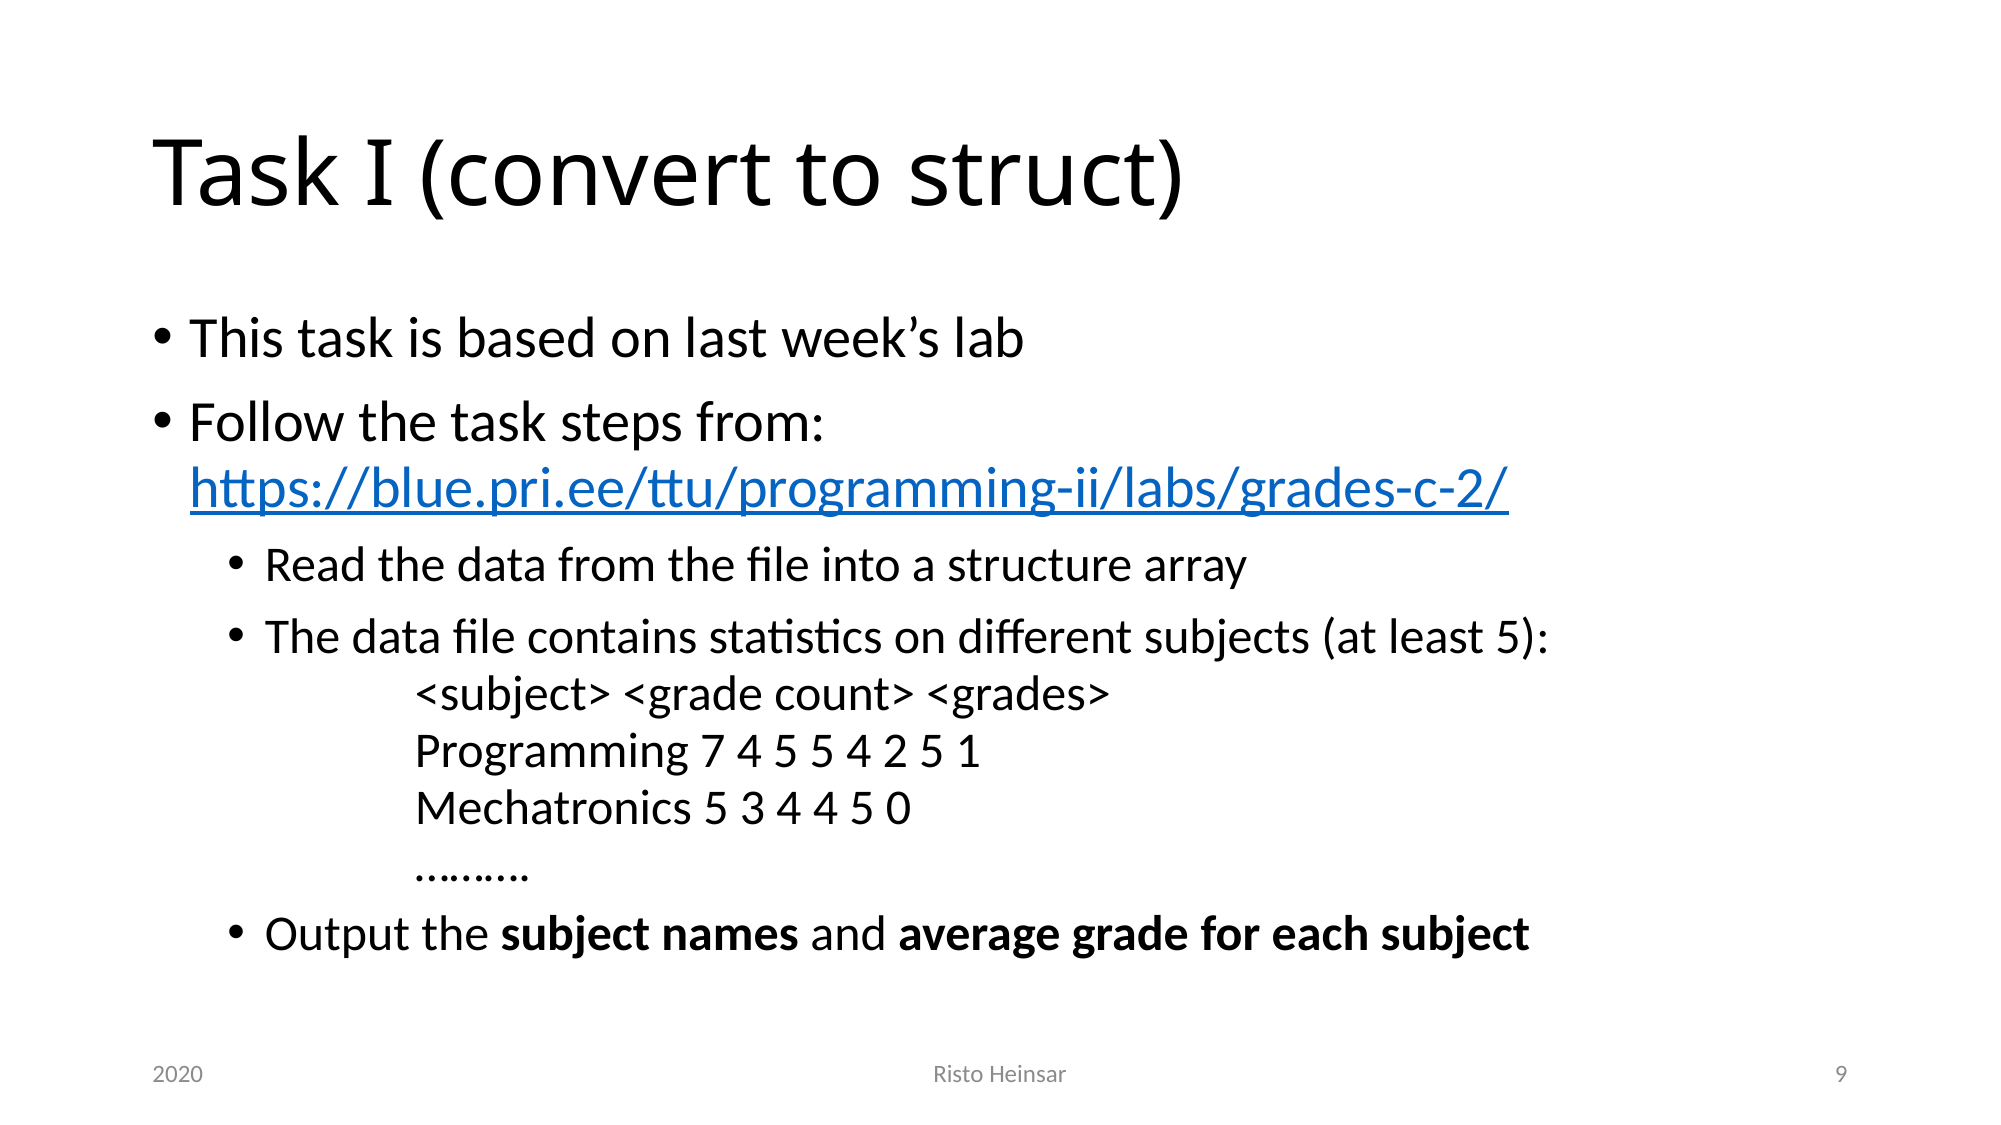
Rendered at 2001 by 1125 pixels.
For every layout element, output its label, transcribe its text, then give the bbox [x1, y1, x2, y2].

list This task is based on last week’s lab Follow the task steps from: https://blue.pri.ee/ttu/programming-ii/labs/grades-c-2/ Read the data from the file into a structure array The data file contains statistics on different subjects (at least 5): <subject> <grade count> <grades> Programming 7 4 5 5 4 2 5 1 Mechatronics 5 3 4 4 5 0 ………. Output the subject names and average grade for each subject [137, 296, 1863, 1011]
slide_number 2020 [137, 1042, 675, 1103]
footer Risto Heinsar [762, 1042, 1238, 1103]
title Task I (convert to struct) [137, 59, 1863, 278]
slide_number 9 [1325, 1042, 1863, 1103]
